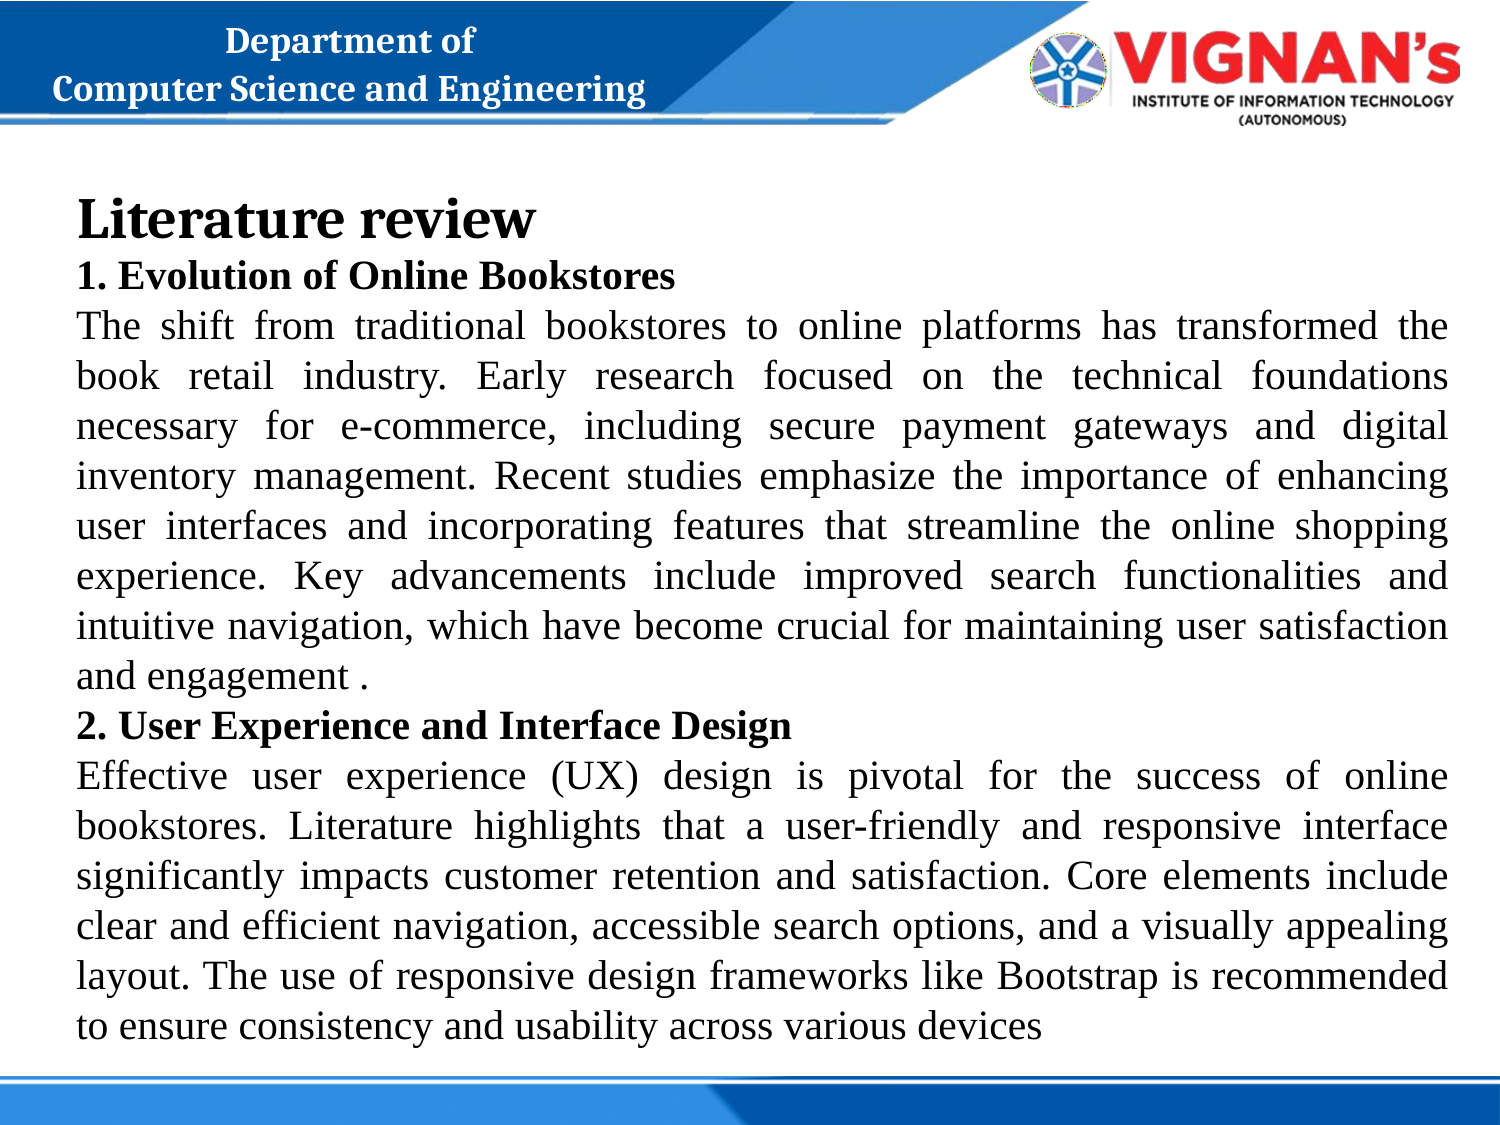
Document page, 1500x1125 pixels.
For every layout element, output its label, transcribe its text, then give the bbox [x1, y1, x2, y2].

text_box 1. Evolution of Online Bookstores The shift from traditional bookstores to online platforms has transformed the book retail industry. Early research focused on the technical foundations necessary for e-commerce, including secure payment gateways and digital inventory management. Recent studies emphasize the importance of enhancing user interfaces and incorporating features that streamline the online shopping experience. Key advancements include improved search functionalities and intuitive navigation, which have become crucial for maintaining user satisfaction and engagement . 2. User Experience and Interface Design Effective user experience (UX) design is pivotal for the success of online bookstores. Literature highlights that a user-friendly and responsive interface significantly impacts customer retention and satisfaction. Core elements include clear and efficient navigation, accessible search options, and a visually appealing layout. The use of responsive design frameworks like Bootstrap is recommended to ensure consistency and usability across various devices [61, 240, 1465, 1070]
picture [0, 1, 1460, 126]
text_box Department of Computer Science and Engineering [0, 8, 780, 117]
picture [0, 1076, 1500, 1125]
title Literature review [75, 178, 654, 240]
